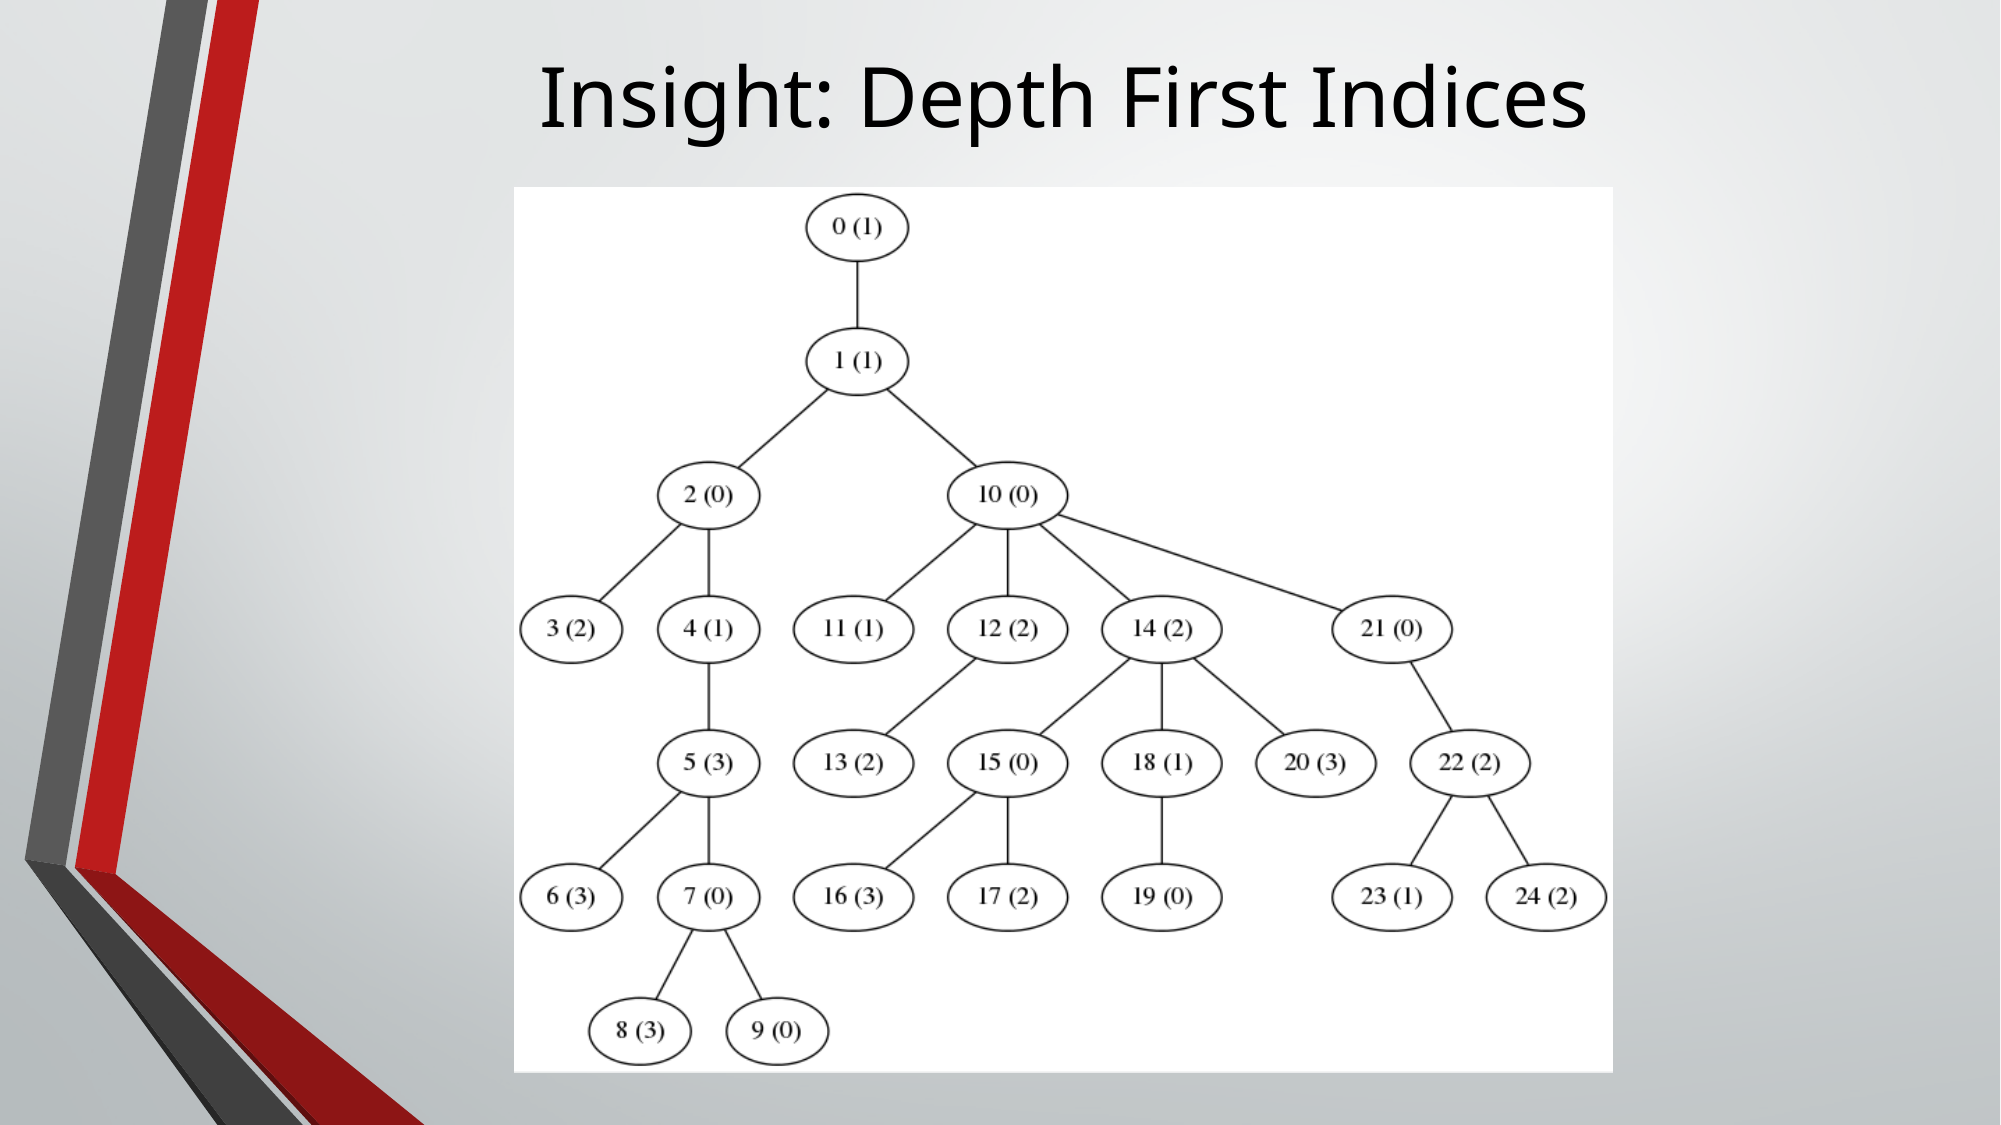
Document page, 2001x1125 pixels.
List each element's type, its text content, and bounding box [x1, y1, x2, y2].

picture [513, 187, 1613, 1073]
title Insight: Depth First Indices [243, 0, 1887, 188]
